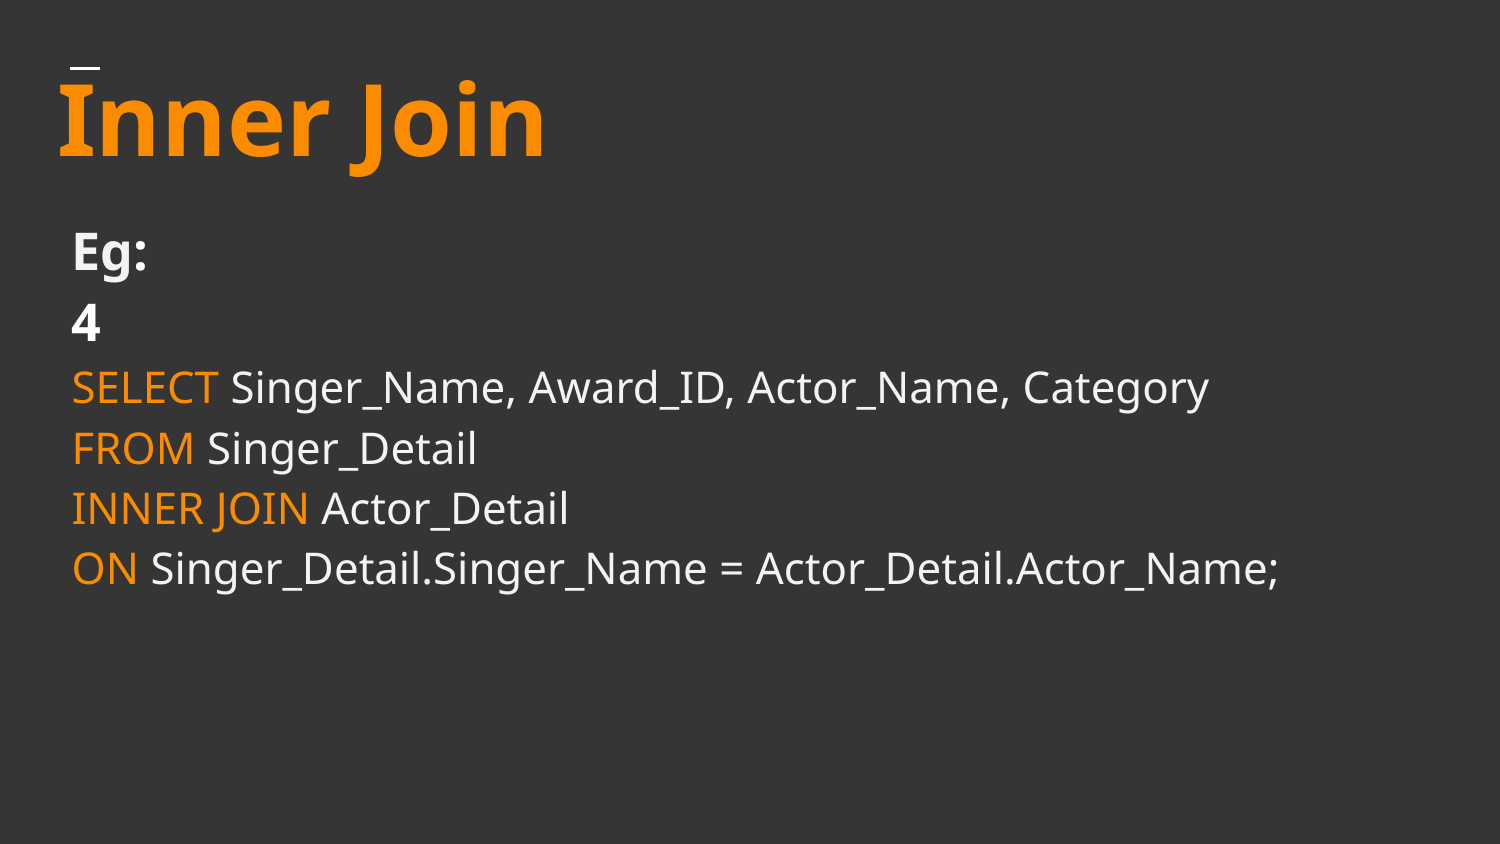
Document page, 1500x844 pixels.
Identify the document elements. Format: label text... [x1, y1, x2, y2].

title Inner Join [42, 41, 1458, 191]
title Eg: 4 SELECT Singer_Name, Award_ID, Actor_Name, Category FROM Singer_Detail INNER JOIN Actor_Detail ON Singer_Detail.Singer_Name = Actor_Detail.Actor_Name; [56, 193, 1444, 781]
